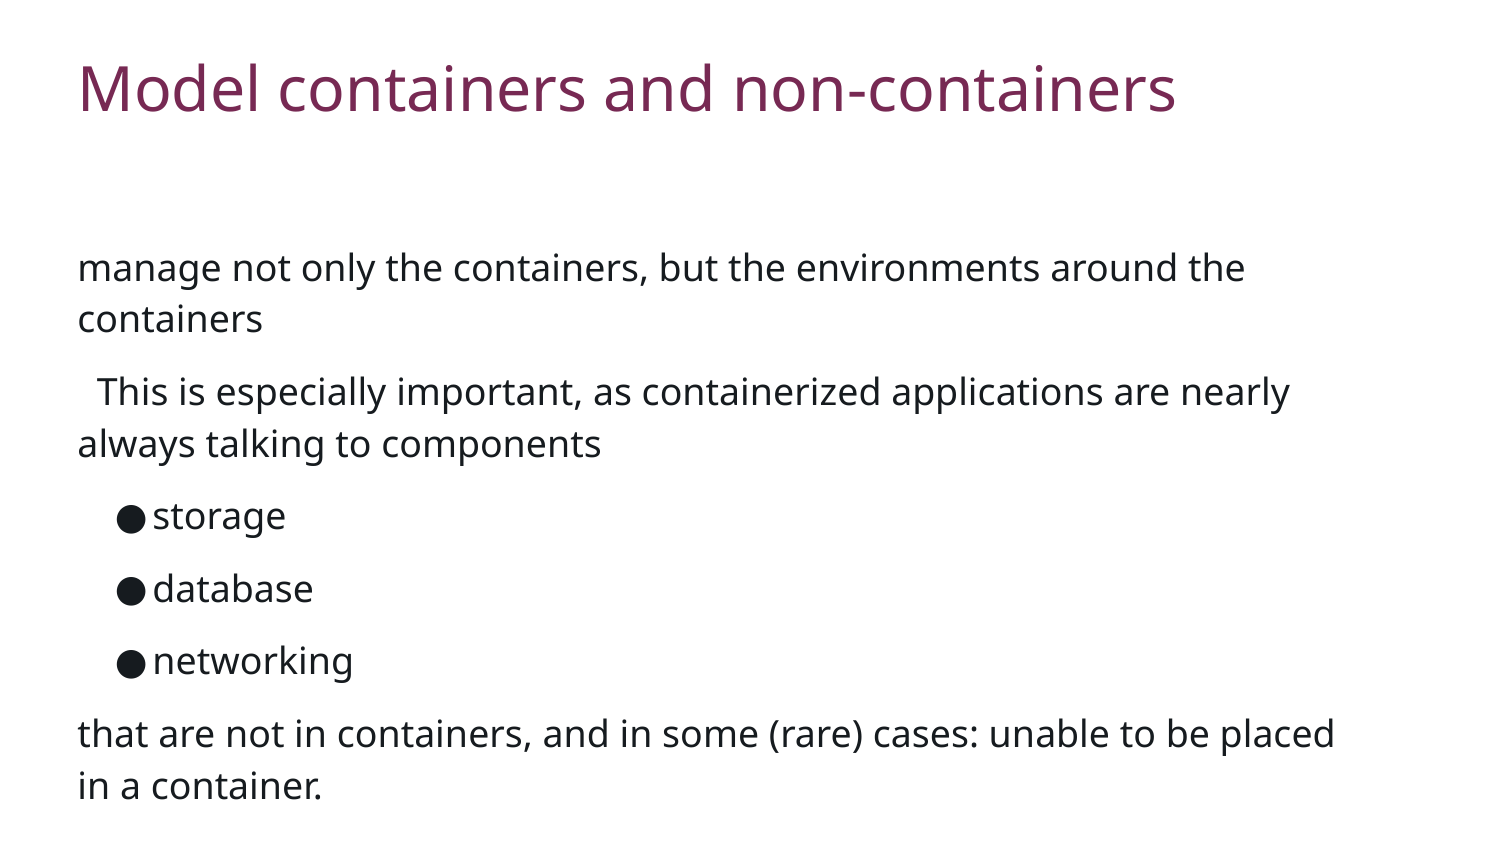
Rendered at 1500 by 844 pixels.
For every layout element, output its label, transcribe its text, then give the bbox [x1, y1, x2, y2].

list manage not only the containers, but the environments around the containers This is especially important, as containerized applications are nearly always talking to components storage database networking that are not in containers, and in some (rare) cases: unable to be placed in a container. [62, 221, 1376, 833]
title Model containers and non-containers [62, 33, 1413, 175]
